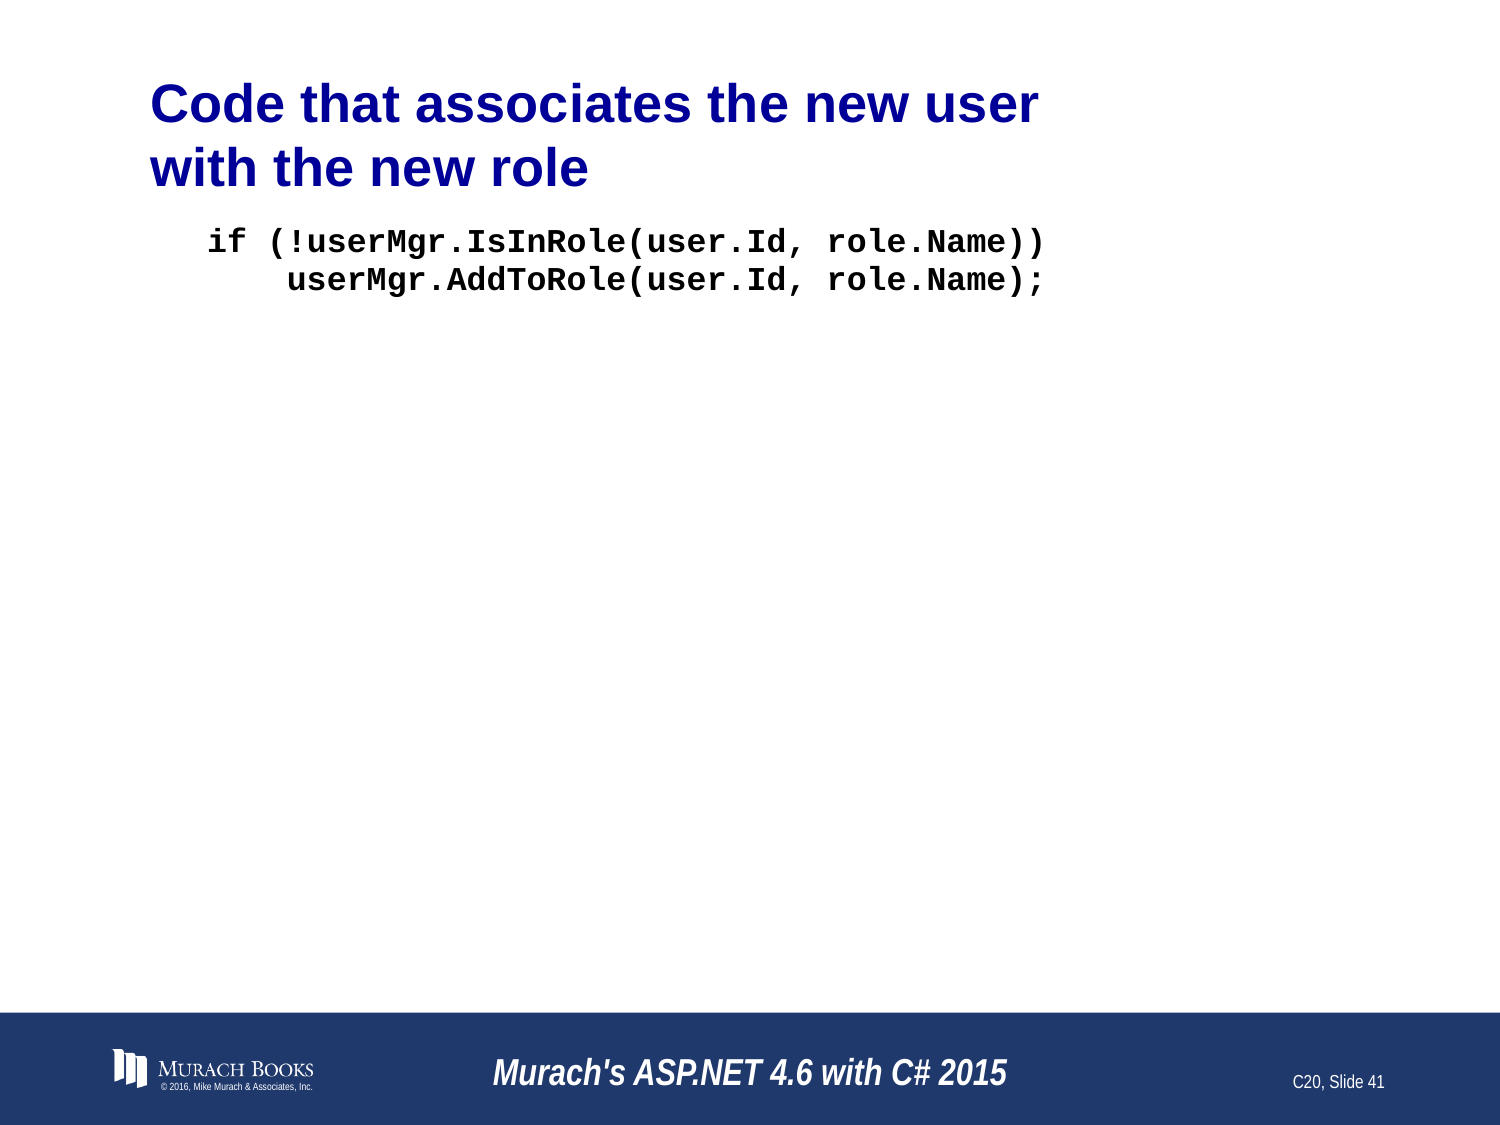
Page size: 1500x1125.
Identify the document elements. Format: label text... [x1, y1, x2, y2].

slide_number C20, Slide 41 [1087, 1025, 1400, 1100]
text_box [149, 224, 1348, 301]
footer © 2016, Mike Murach & Associates, Inc. [12, 1025, 463, 1100]
slide_number Murach's ASP.NET 4.6 with C# 2015 [463, 1025, 1050, 1100]
title Code that associates the new user with the new role [150, 67, 1350, 199]
